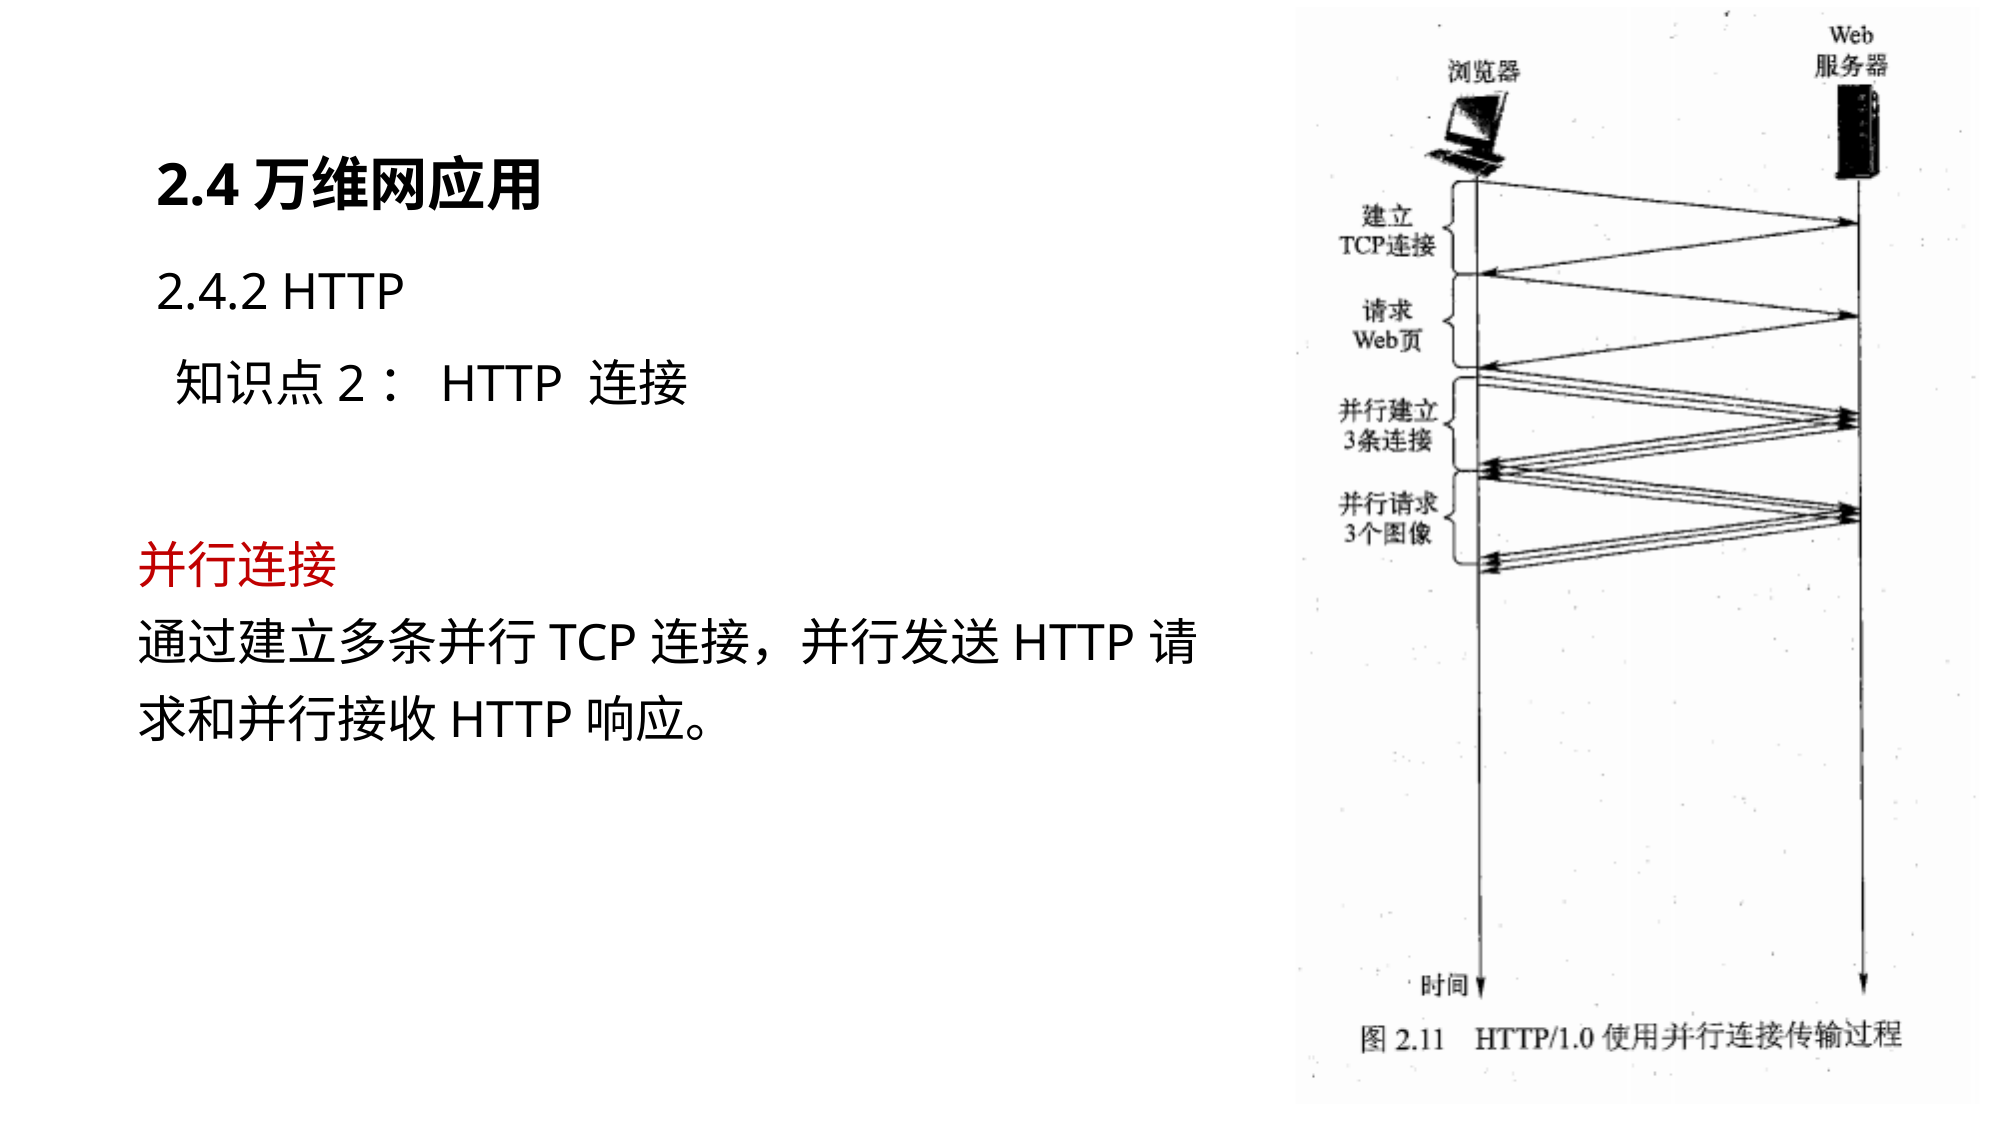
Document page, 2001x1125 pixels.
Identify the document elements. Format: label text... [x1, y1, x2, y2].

picture [1295, 7, 1980, 1104]
text_box 2.4万维网应用 2.4.2 HTTP 知识点2：HTTP 连接 [122, 102, 1295, 421]
text_box 并行连接 通过建立多条并行TCP连接，并行发送HTTP请求和并行接收HTTP响应。 [123, 508, 1252, 755]
